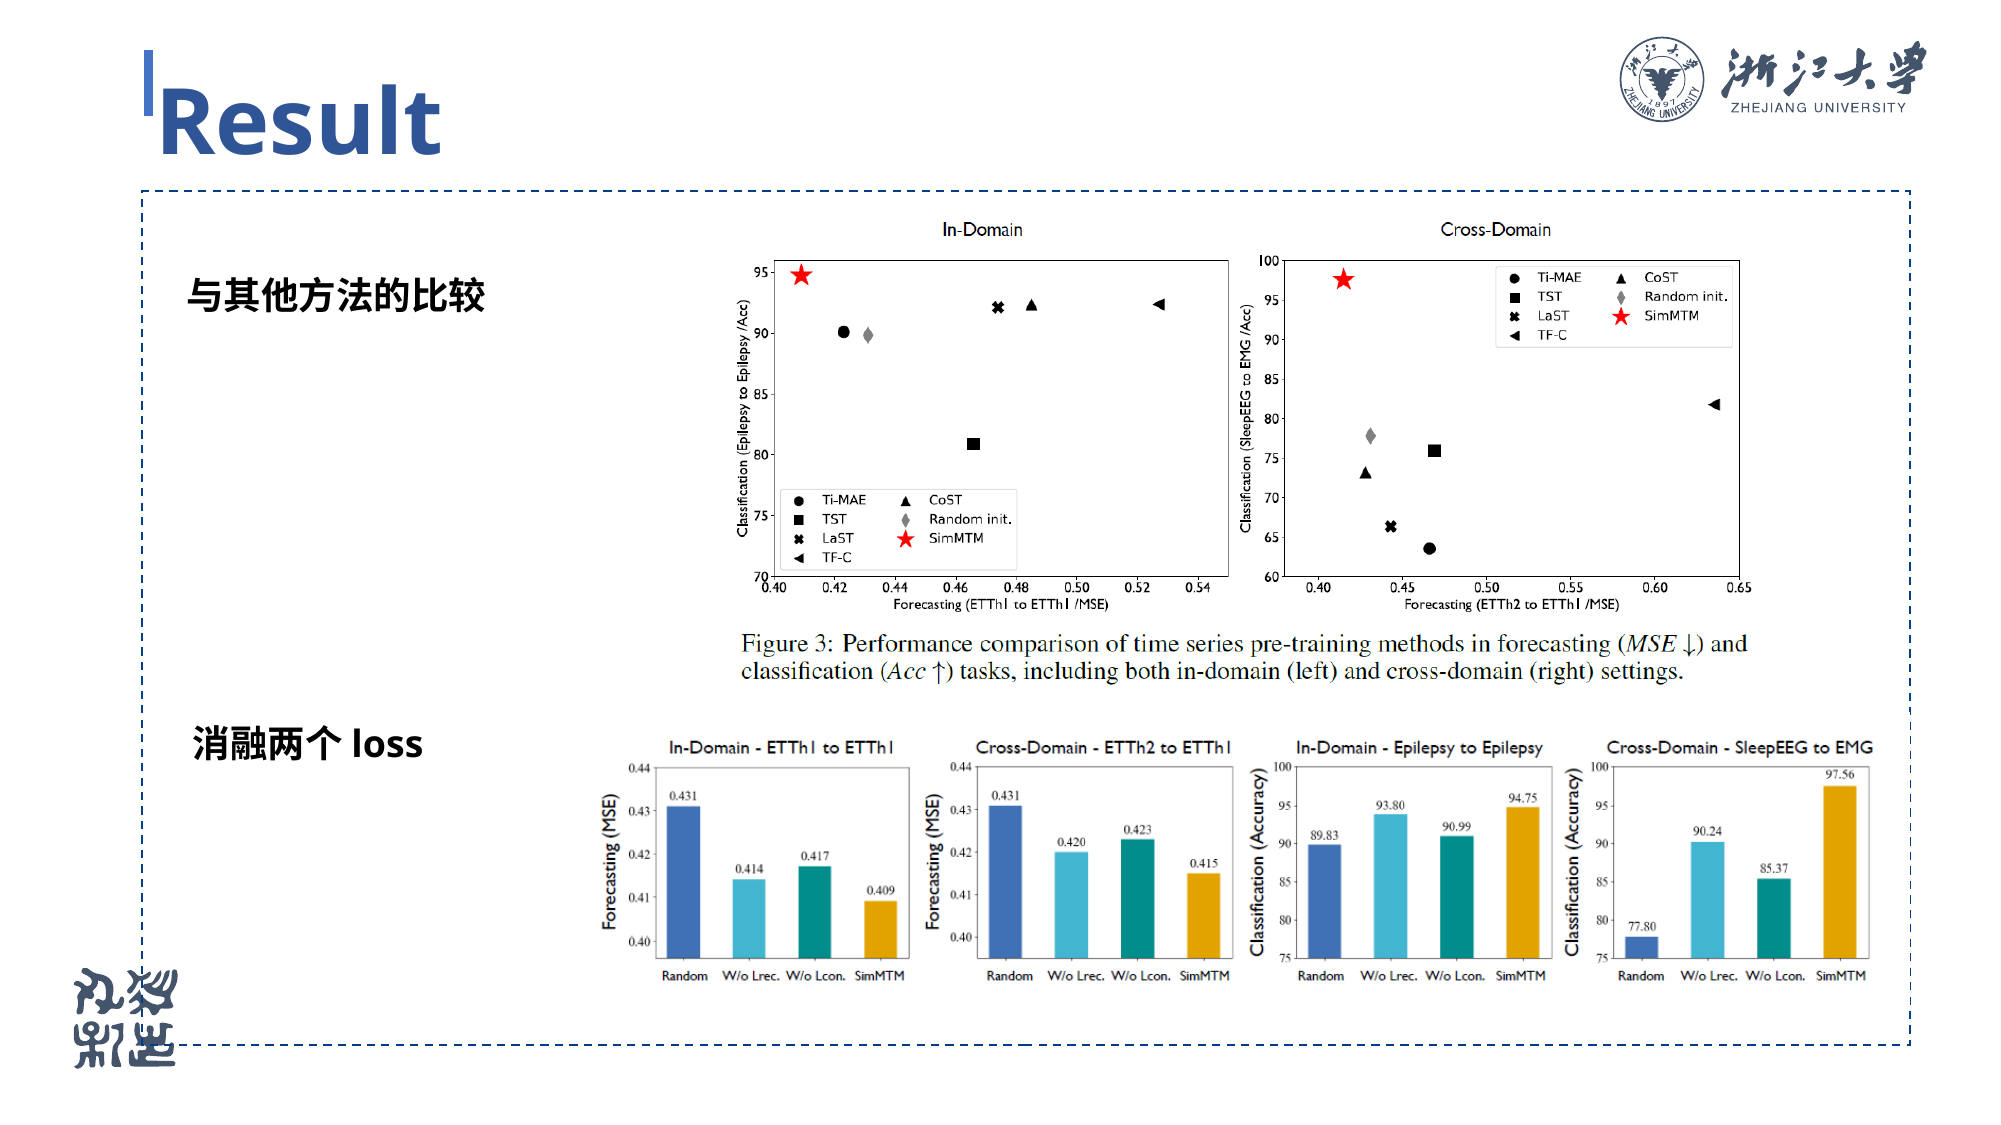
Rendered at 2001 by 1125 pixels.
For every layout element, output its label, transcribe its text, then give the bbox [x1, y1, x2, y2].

picture [720, 212, 1767, 692]
text_box [141, 190, 1911, 1046]
text_box 与其他方法的比较 [171, 264, 502, 325]
picture [576, 712, 1910, 1006]
text_box Result [139, 65, 1631, 184]
text_box 消融两个loss [177, 712, 439, 773]
